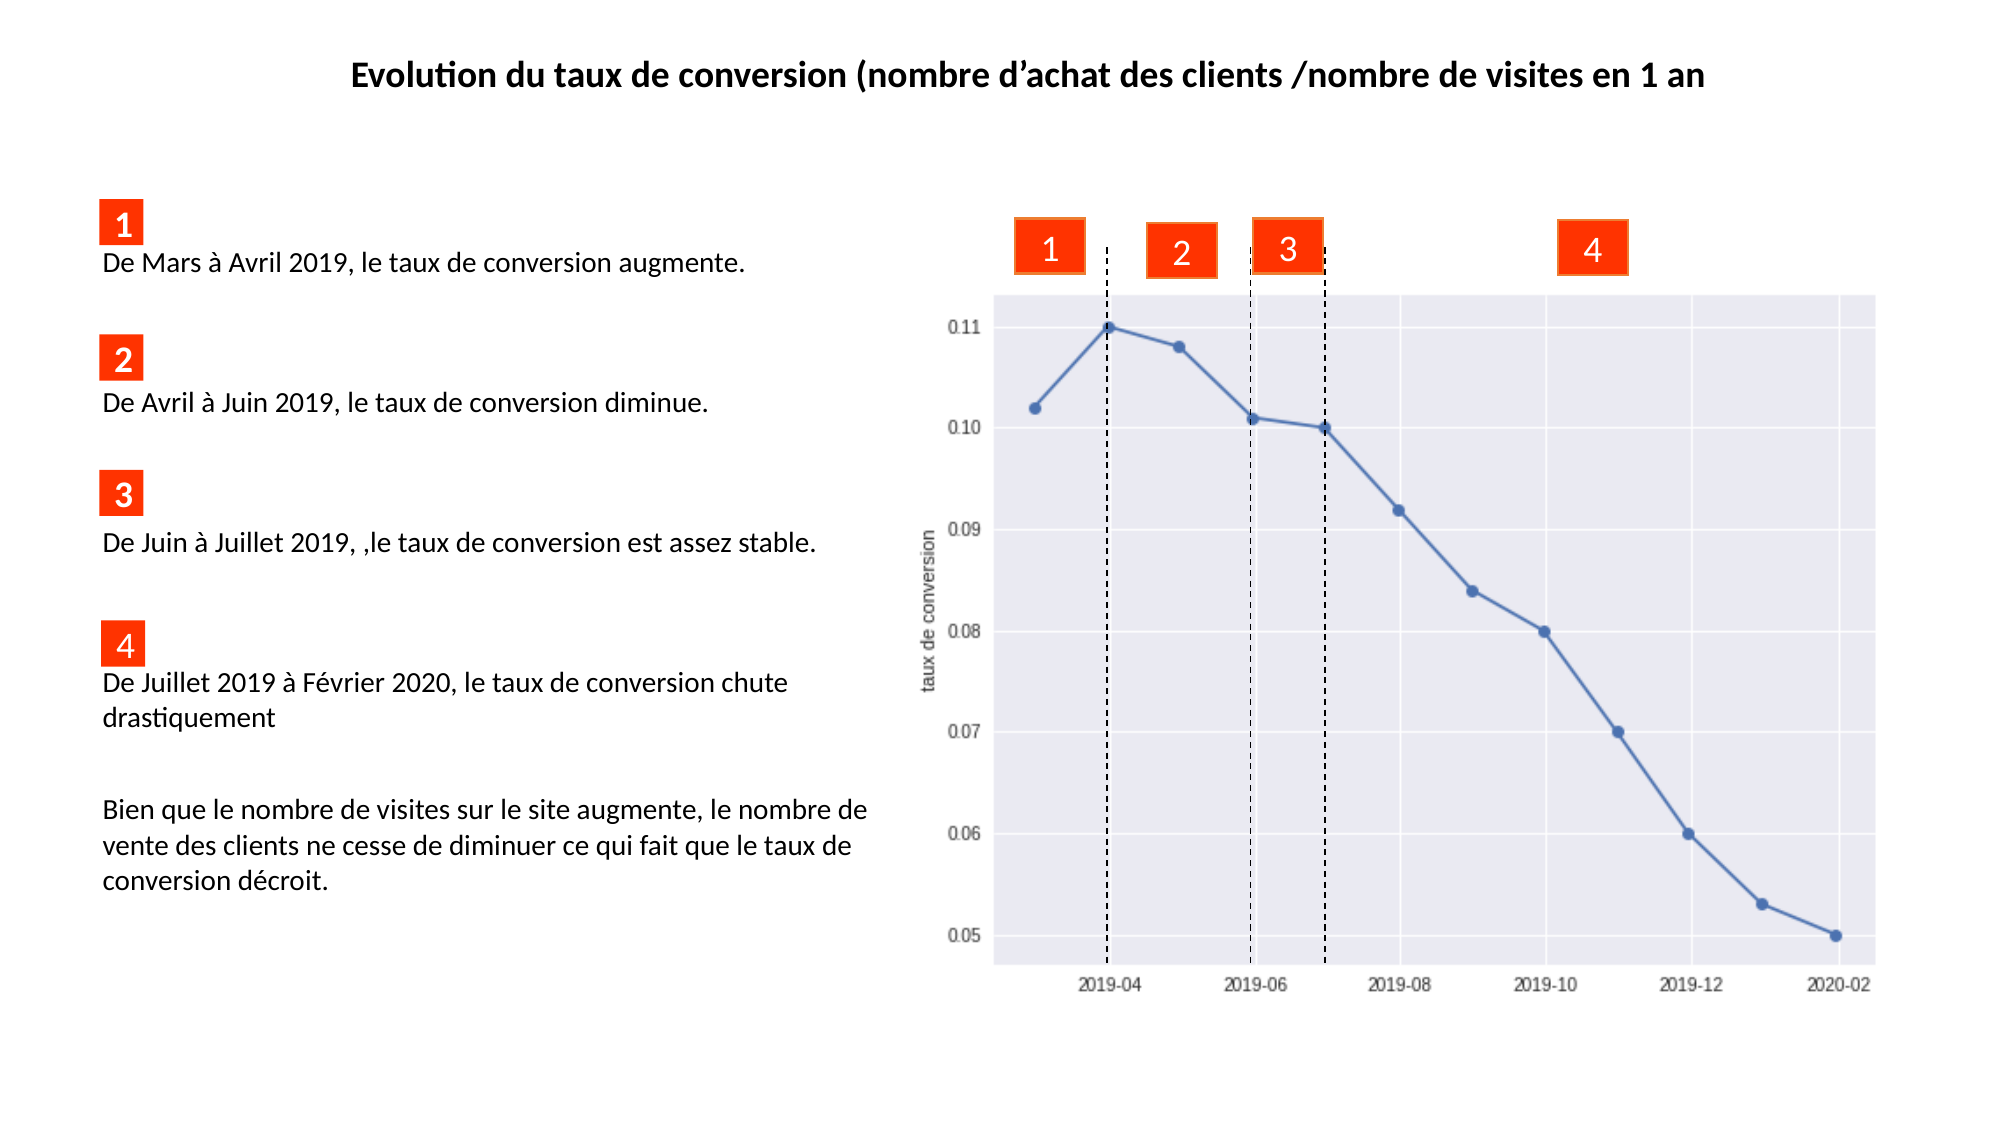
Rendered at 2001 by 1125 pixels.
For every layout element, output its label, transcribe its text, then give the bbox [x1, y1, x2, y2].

picture [852, 190, 1990, 1076]
text_box De Mars à Avril 2019, le taux de conversion augmente. De Avril à Juin 2019, le taux de conversion diminue. De Juin à Juillet 2019, ,le taux de conversion est assez stable. De Juillet 2019 à Février 2020, le taux de conversion chute drastiquement [87, 201, 852, 741]
text_box Bien que le nombre de visites sur le site augmente, le nombre de vente des clients ne cesse de diminuer ce qui fait que le taux de conversion décroit. [87, 783, 852, 904]
text_box 1 [98, 198, 144, 246]
text_box 3 [98, 469, 144, 517]
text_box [1015, 218, 1628, 963]
text_box 2 [98, 333, 144, 382]
text_box Evolution du taux de conversion (nombre d’achat des clients /nombre de visites en 1 an [336, 42, 1723, 103]
text_box 4 [100, 619, 146, 668]
